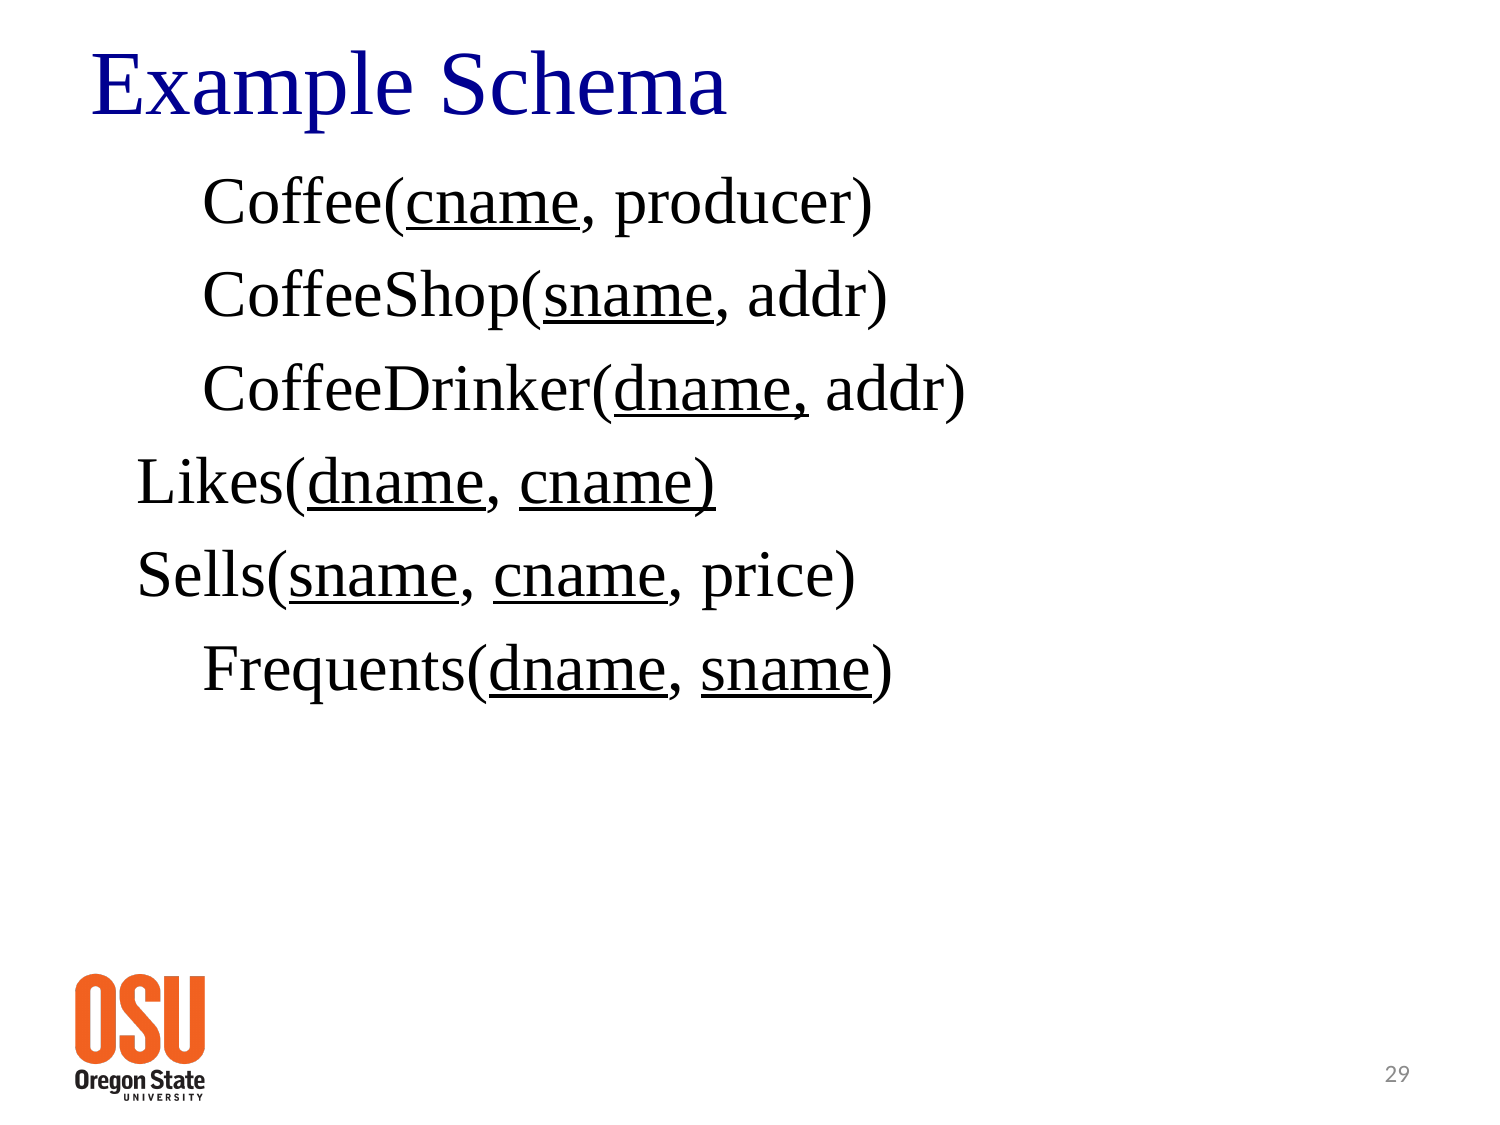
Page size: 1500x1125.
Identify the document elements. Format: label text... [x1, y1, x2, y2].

list Coffee(cname, producer) CoffeeShop(sname, addr) CoffeeDrinker(dname, addr) Likes(dname, cname) Sells(sname, cname, price) Frequents(dname, sname) [37, 148, 1470, 1103]
slide_number 29 [1074, 1042, 1425, 1103]
title Example Schema [75, 7, 1471, 149]
